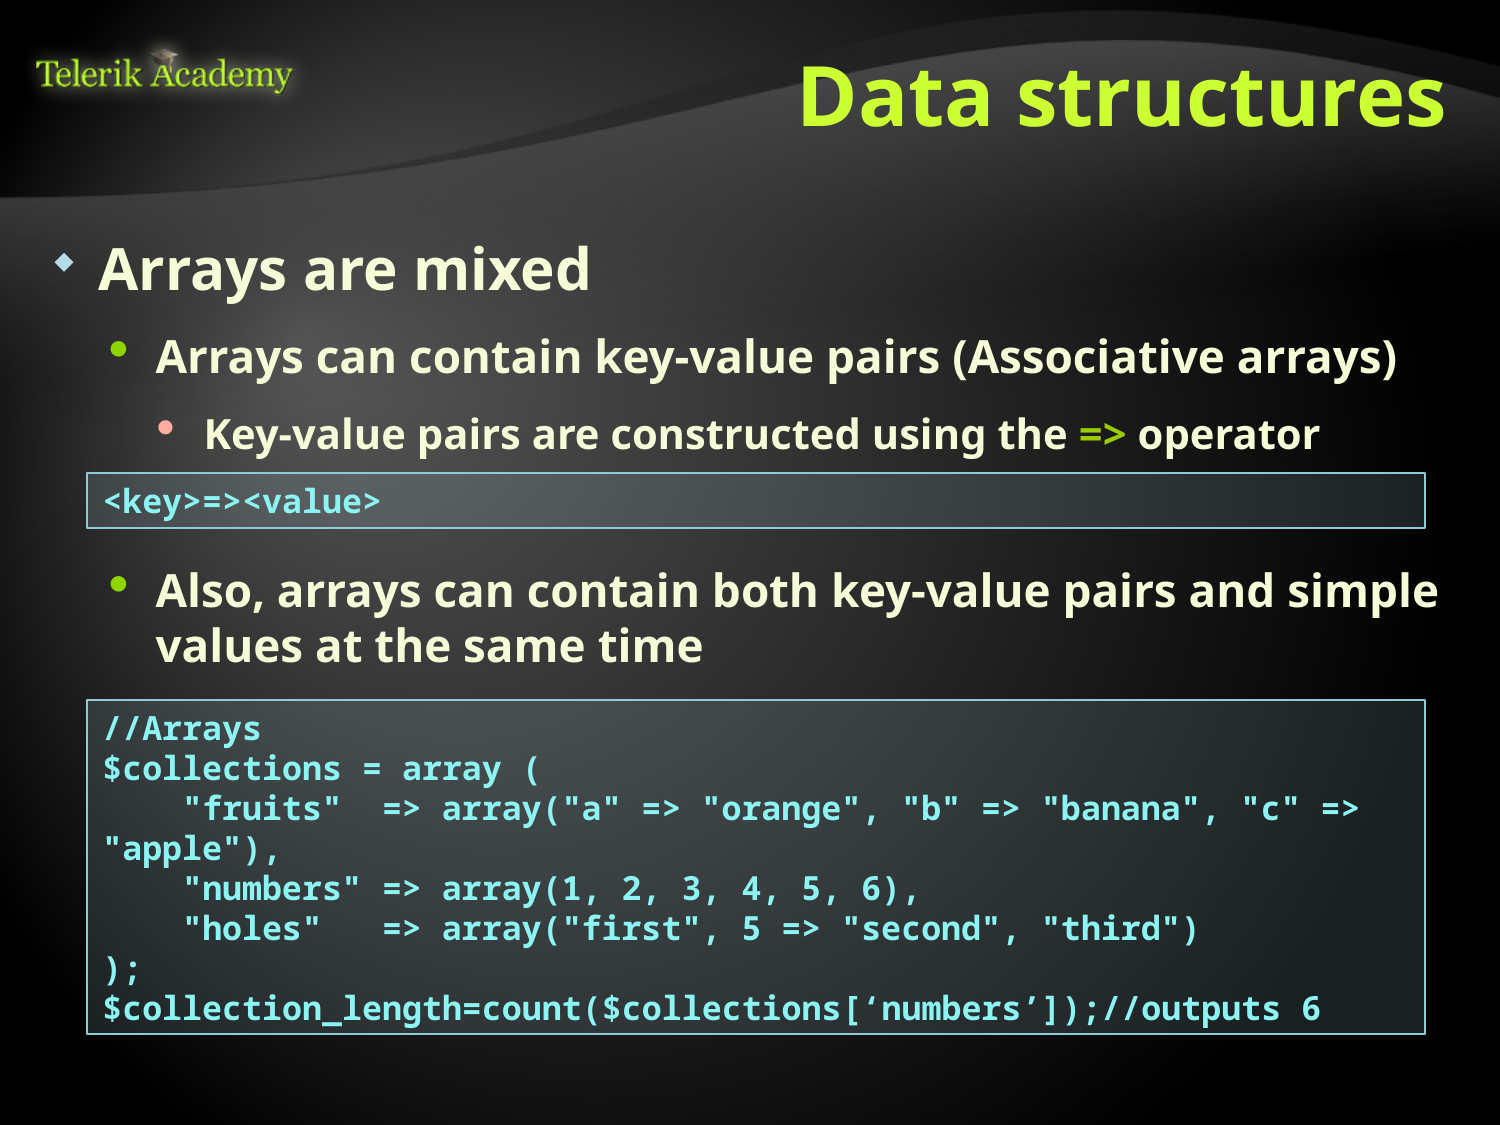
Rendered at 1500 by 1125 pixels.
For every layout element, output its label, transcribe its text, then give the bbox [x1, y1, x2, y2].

list Arrays are mixed Arrays can contain key-value pairs (Associative arrays) Key-value pairs are constructed using the => operator Also, arrays can contain both key-value pairs and simple values at the same time [37, 224, 1463, 824]
picture [0, 0, 1500, 1125]
title Data structures [300, 26, 1463, 177]
text_box <key>=><value> [87, 473, 1425, 528]
text_box //Arrays $collections = array ( "fruits" => array("a" => "orange", "b" => "banana", "c" => "apple"), "numbers" => array(1, 2, 3, 4, 5, 6), "holes" => array("first", 5 => "second", "third") ); $collection_length=count($collections[‘numbers’]);//outputs 6 [87, 699, 1425, 1034]
